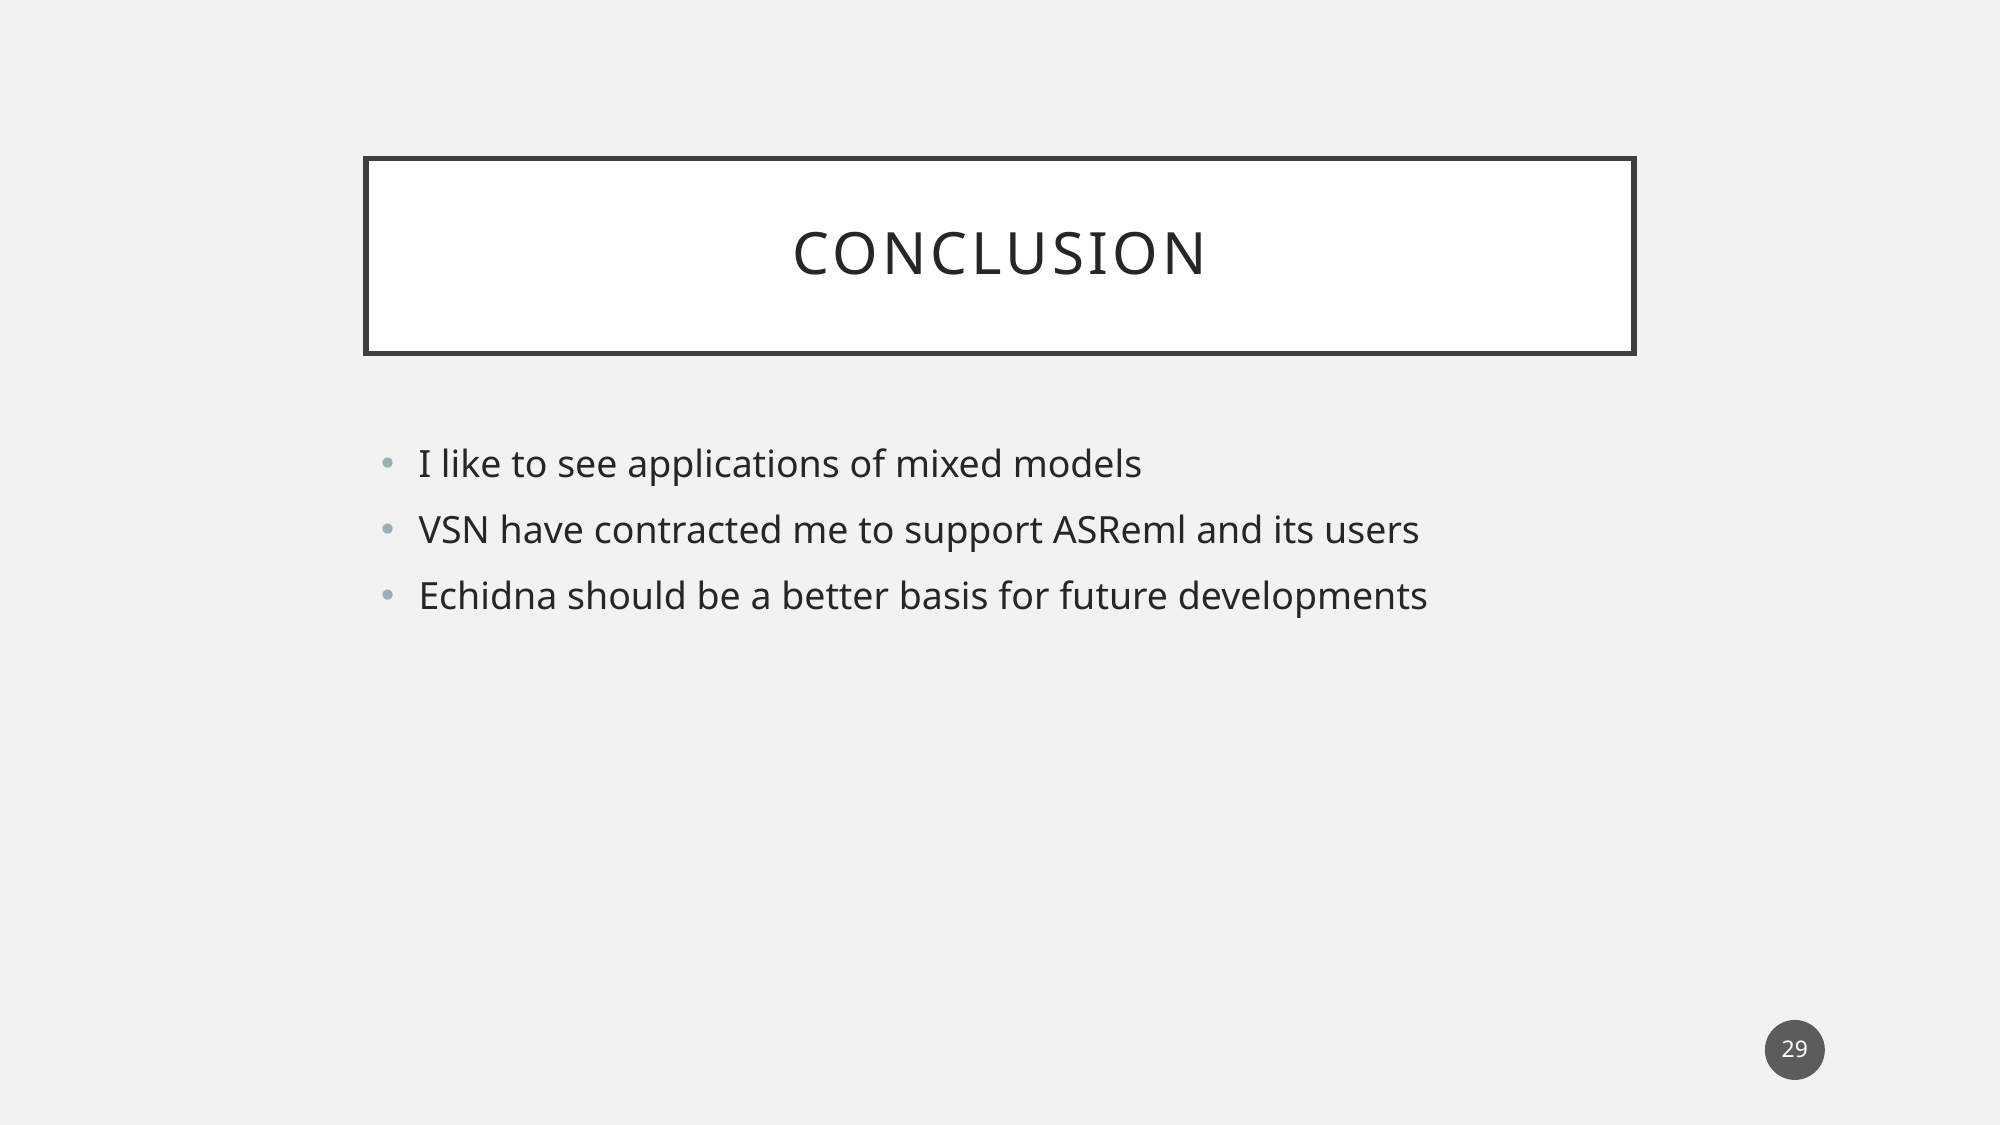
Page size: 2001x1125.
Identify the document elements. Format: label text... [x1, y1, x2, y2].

title Conclusion [363, 156, 1637, 356]
slide_number 29 [1764, 1019, 1825, 1080]
list I like to see applications of mixed models VSN have contracted me to support ASReml and its users Echidna should be a better basis for future developments [366, 432, 1634, 942]
